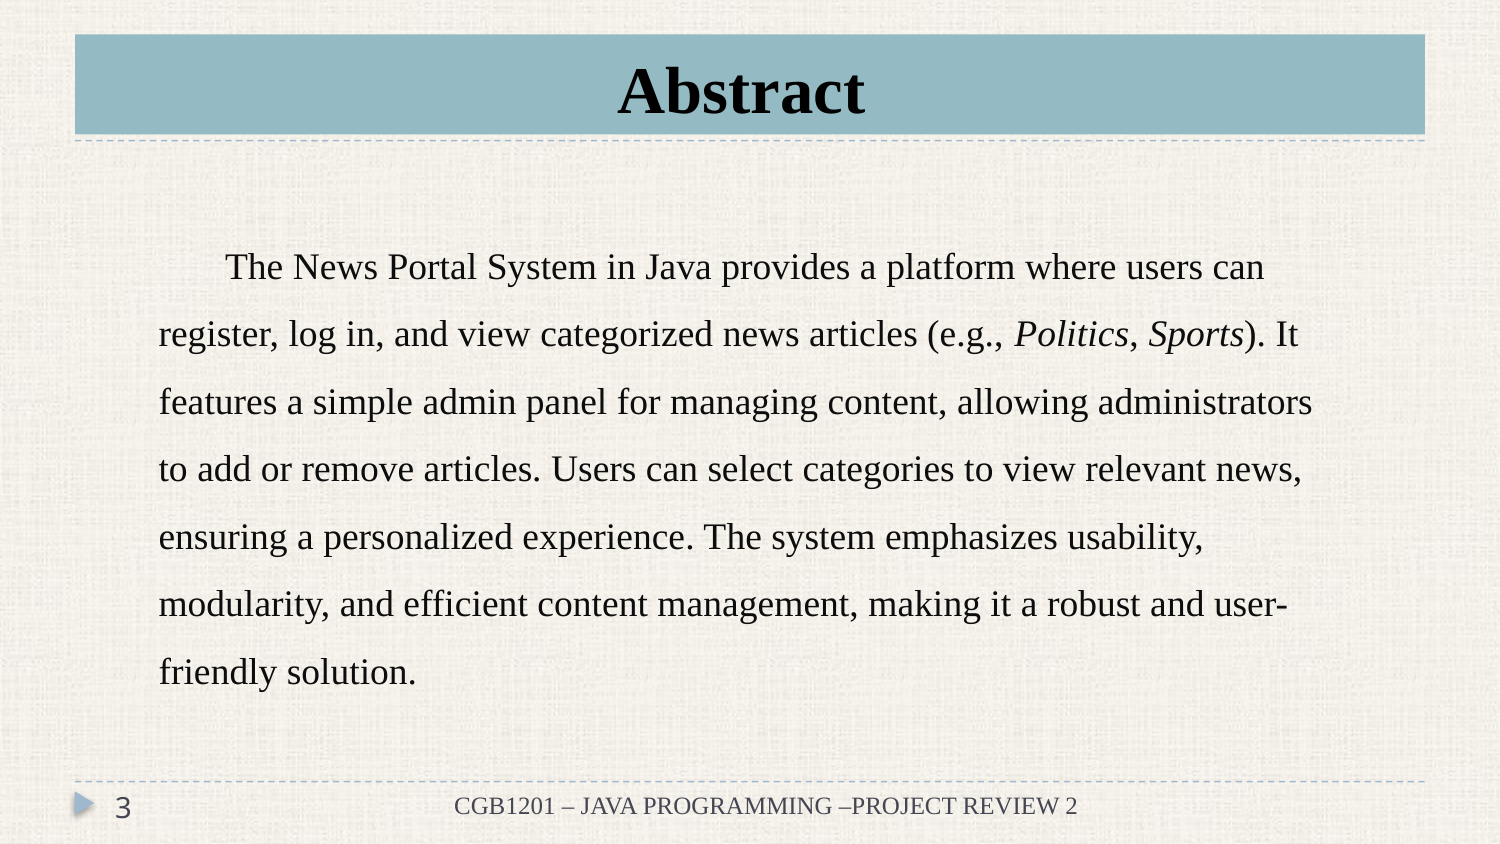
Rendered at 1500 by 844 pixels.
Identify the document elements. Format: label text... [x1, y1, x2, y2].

title Abstract [75, 34, 1425, 135]
footer CGB1201 – JAVA PROGRAMMING –PROJECT REVIEW 2 [412, 782, 1100, 844]
text_box The News Portal System in Java provides a platform where users can register, log in, and view categorized news articles (e.g., Politics, Sports). It features a simple admin panel for managing content, allowing administrators to add or remove articles. Users can select categories to view relevant news, ensuring a personalized experience. The system emphasizes usability, modularity, and efficient content management, making it a robust and user-friendly solution. [143, 211, 1357, 699]
list [75, 150, 1425, 758]
slide_number 3 [100, 782, 426, 827]
